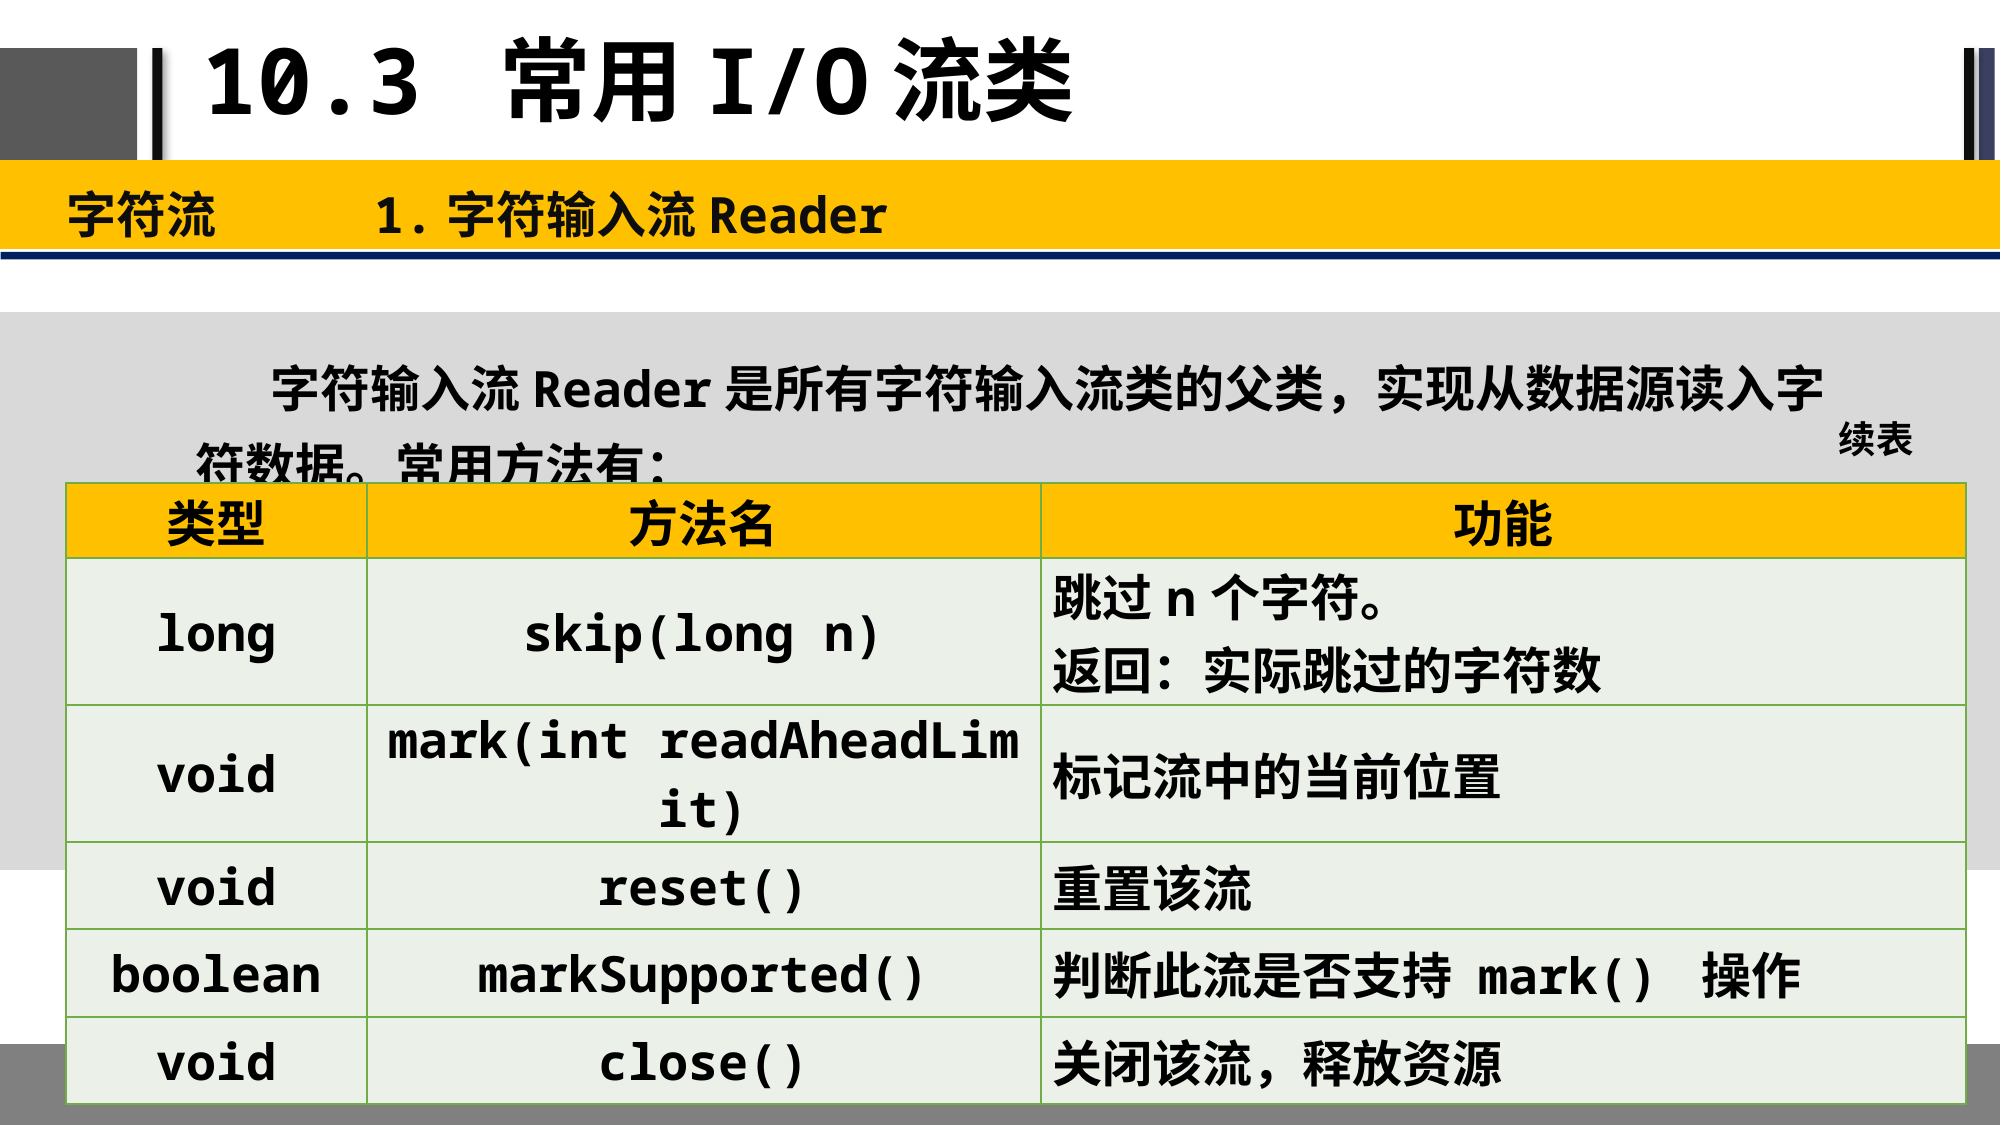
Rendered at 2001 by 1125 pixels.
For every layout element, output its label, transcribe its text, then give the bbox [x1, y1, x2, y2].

title 10.3 常用I/O流类 [187, 2, 1459, 159]
table_cell close() [368, 1018, 1040, 1103]
table_cell void [67, 706, 366, 841]
text_box [0, 1048, 2000, 1125]
table_cell void [67, 843, 366, 928]
table_cell 跳过n个字符。 返回：实际跳过的字符数 [1042, 559, 1965, 704]
text_box [0, 311, 2000, 871]
table_header 类型 [67, 484, 366, 557]
table_cell 关闭该流，释放资源 [1042, 1018, 1965, 1103]
text_box [0, 1043, 65, 1048]
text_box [0, 159, 2000, 249]
table_header 功能 [1042, 484, 1965, 557]
table_header 方法名 [368, 484, 1040, 557]
table_cell 判断此流是否支持 mark() 操作 [1042, 930, 1965, 1016]
table_cell reset() [368, 843, 1040, 928]
text_box [1967, 1043, 2000, 1048]
table_cell mark(int readAheadLimit) [368, 706, 1040, 841]
table_cell boolean [67, 930, 366, 1016]
text_box 续表 [1528, 395, 1929, 469]
table_cell skip(long n) [368, 559, 1040, 704]
table_cell void [67, 1018, 366, 1103]
table_cell long [67, 559, 366, 704]
table_cell markSupported() [368, 930, 1040, 1016]
text_box 字符输入流Reader是所有字符输入流类的父类，实现从数据源读入字符数据。常用方法有： [175, 329, 1888, 422]
table_cell 标记流中的当前位置 [1042, 706, 1965, 841]
text_box [0, 251, 2000, 260]
table_cell 重置该流 [1042, 843, 1965, 928]
